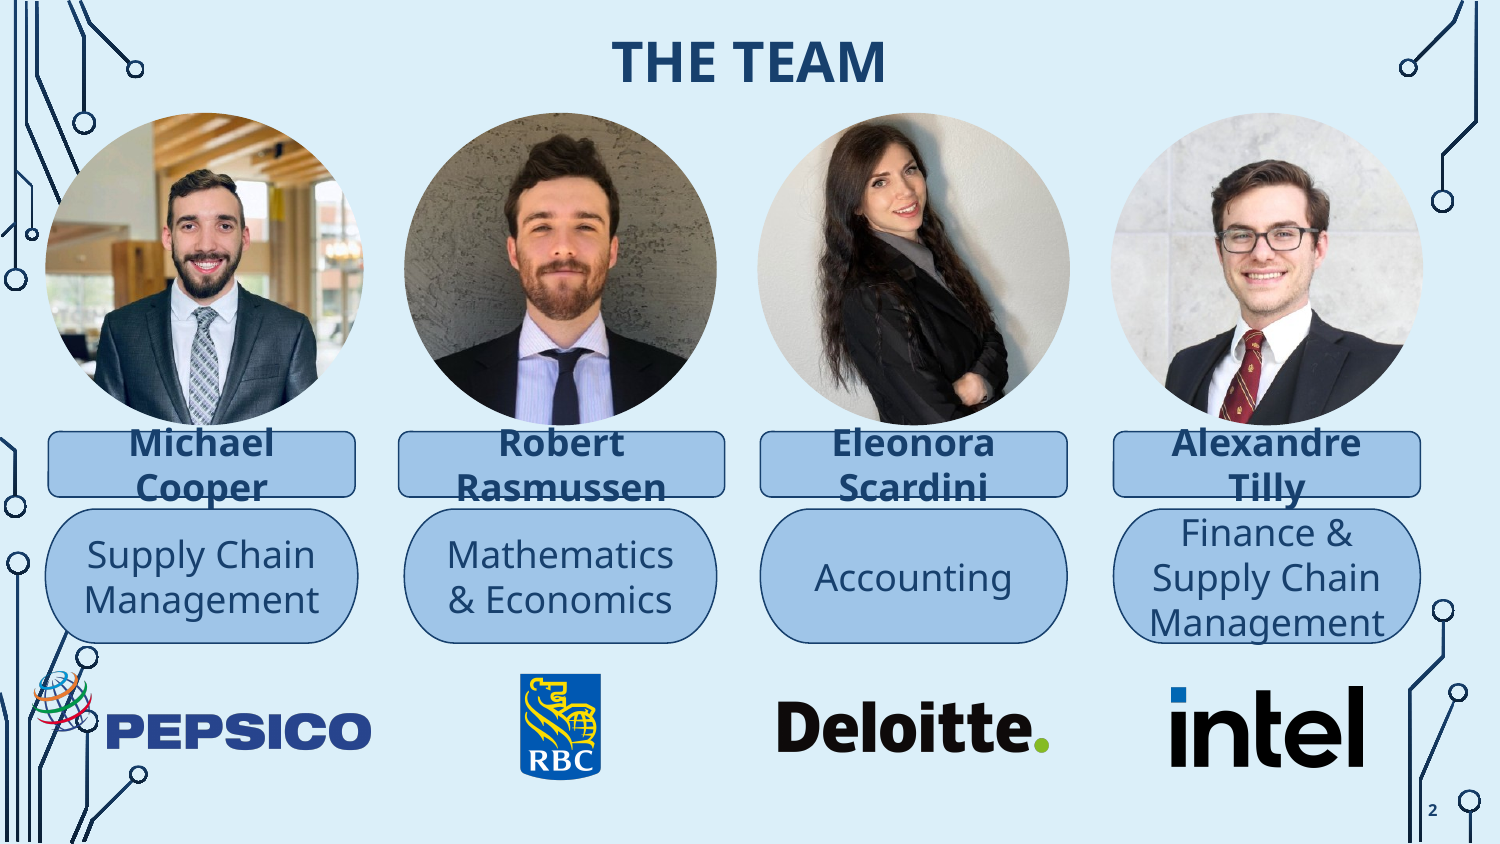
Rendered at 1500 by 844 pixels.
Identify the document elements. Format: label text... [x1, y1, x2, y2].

picture [464, 673, 657, 781]
text_box Robert Rasmussen [398, 431, 725, 498]
picture [1110, 112, 1424, 426]
picture [757, 112, 1071, 426]
text_box Michael Cooper [48, 431, 356, 498]
text_box Mathematics & Economics [404, 509, 717, 644]
text_box Finance & Supply Chain Management [1113, 509, 1421, 644]
picture [773, 696, 1055, 758]
picture [32, 663, 372, 758]
text_box Alexandre Tilly [1113, 431, 1421, 498]
text_box Eleonora Scardini [760, 431, 1068, 498]
text_box [1160, 635, 1397, 802]
slide_number 2 [1362, 780, 1453, 842]
picture [1171, 686, 1363, 768]
picture [403, 112, 717, 426]
text_box Accounting [760, 509, 1068, 644]
picture [45, 112, 364, 426]
text_box Supply Chain Management [45, 509, 358, 644]
title The Team [0, 18, 1500, 113]
